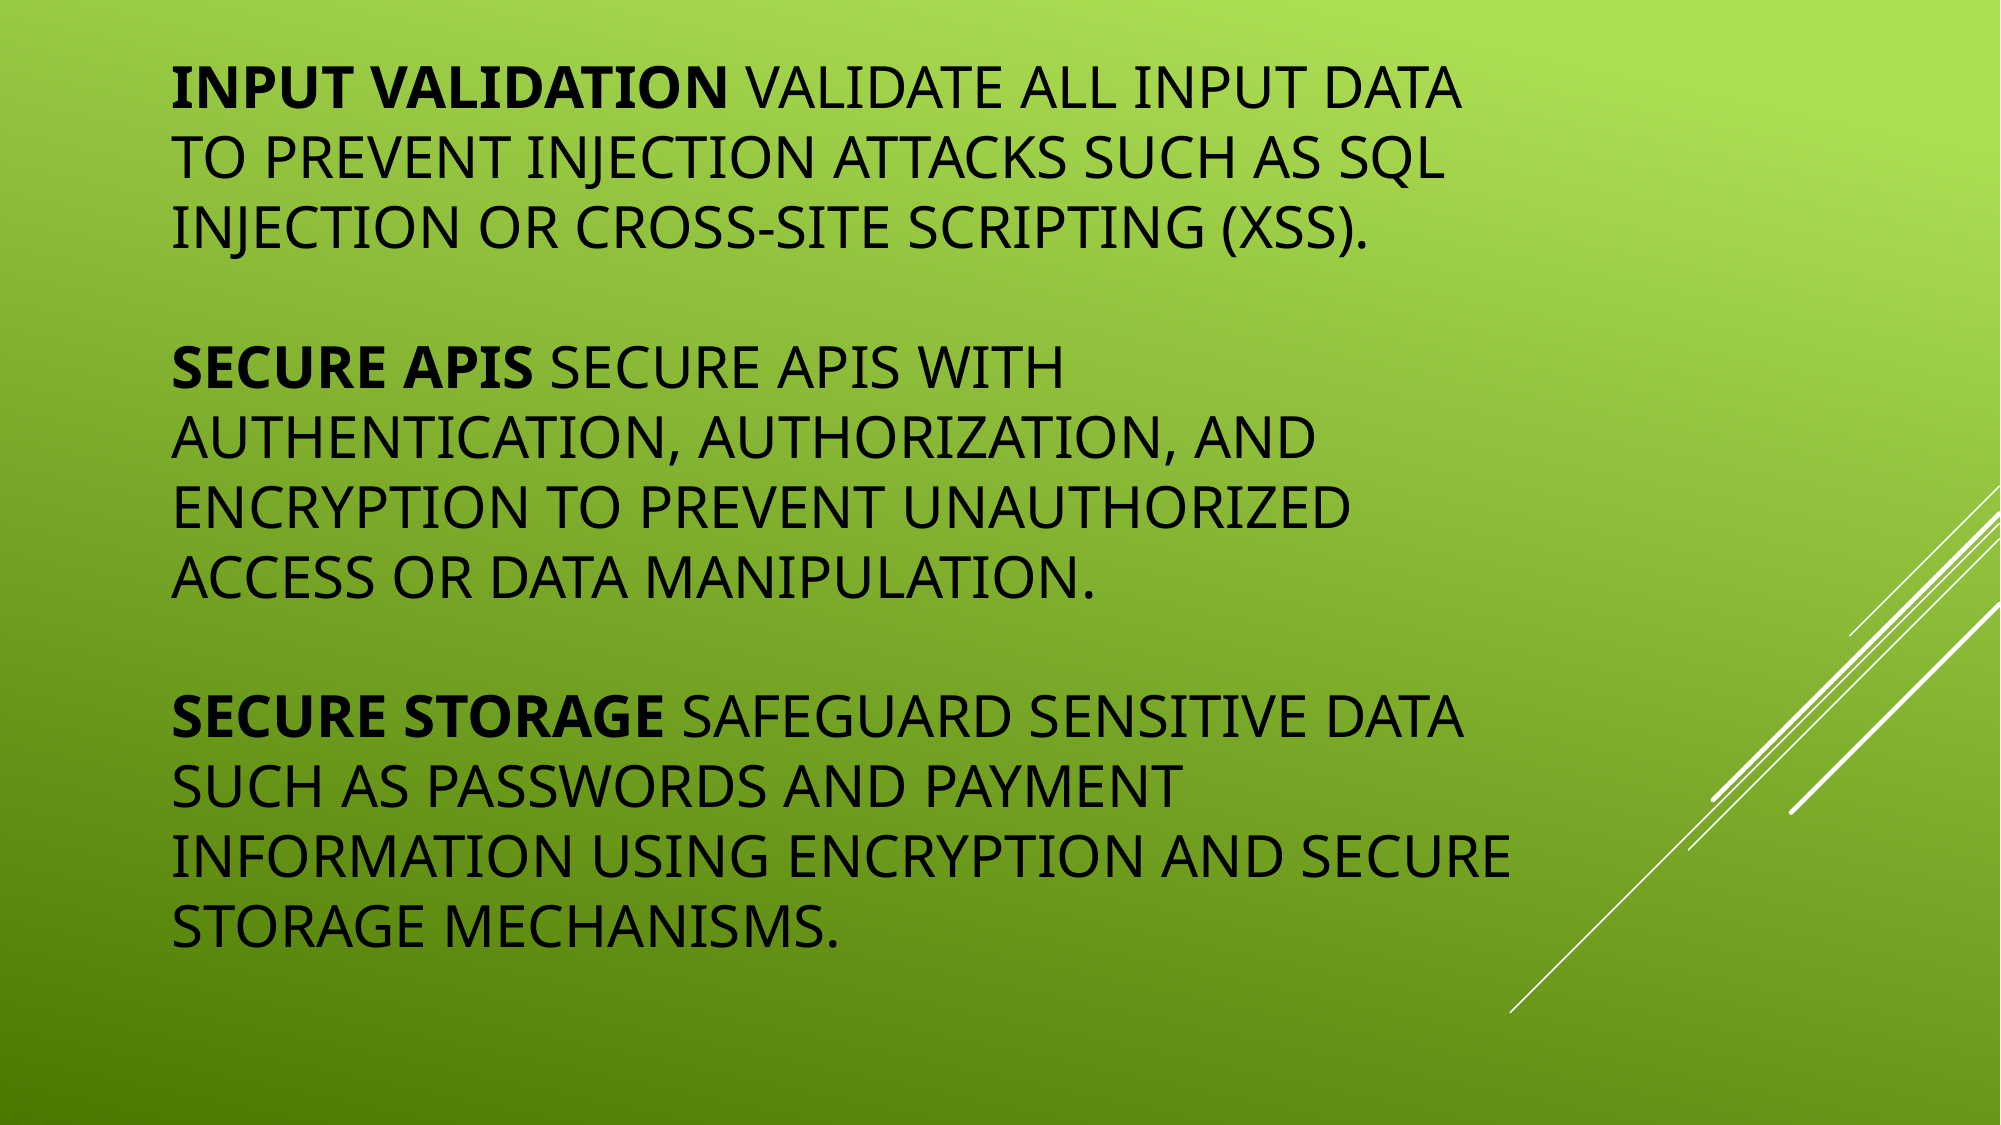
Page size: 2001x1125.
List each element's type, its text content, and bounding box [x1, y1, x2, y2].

title Input Validation Validate all input data to prevent injection attacks such as SQL injection or cross-site scripting (XSS). Secure APIs Secure APIs with authentication, authorization, and encryption to prevent unauthorized access or data manipulation. Secure Storage Safeguard sensitive data such as passwords and payment information using encryption and secure storage mechanisms. [156, 416, 1557, 664]
